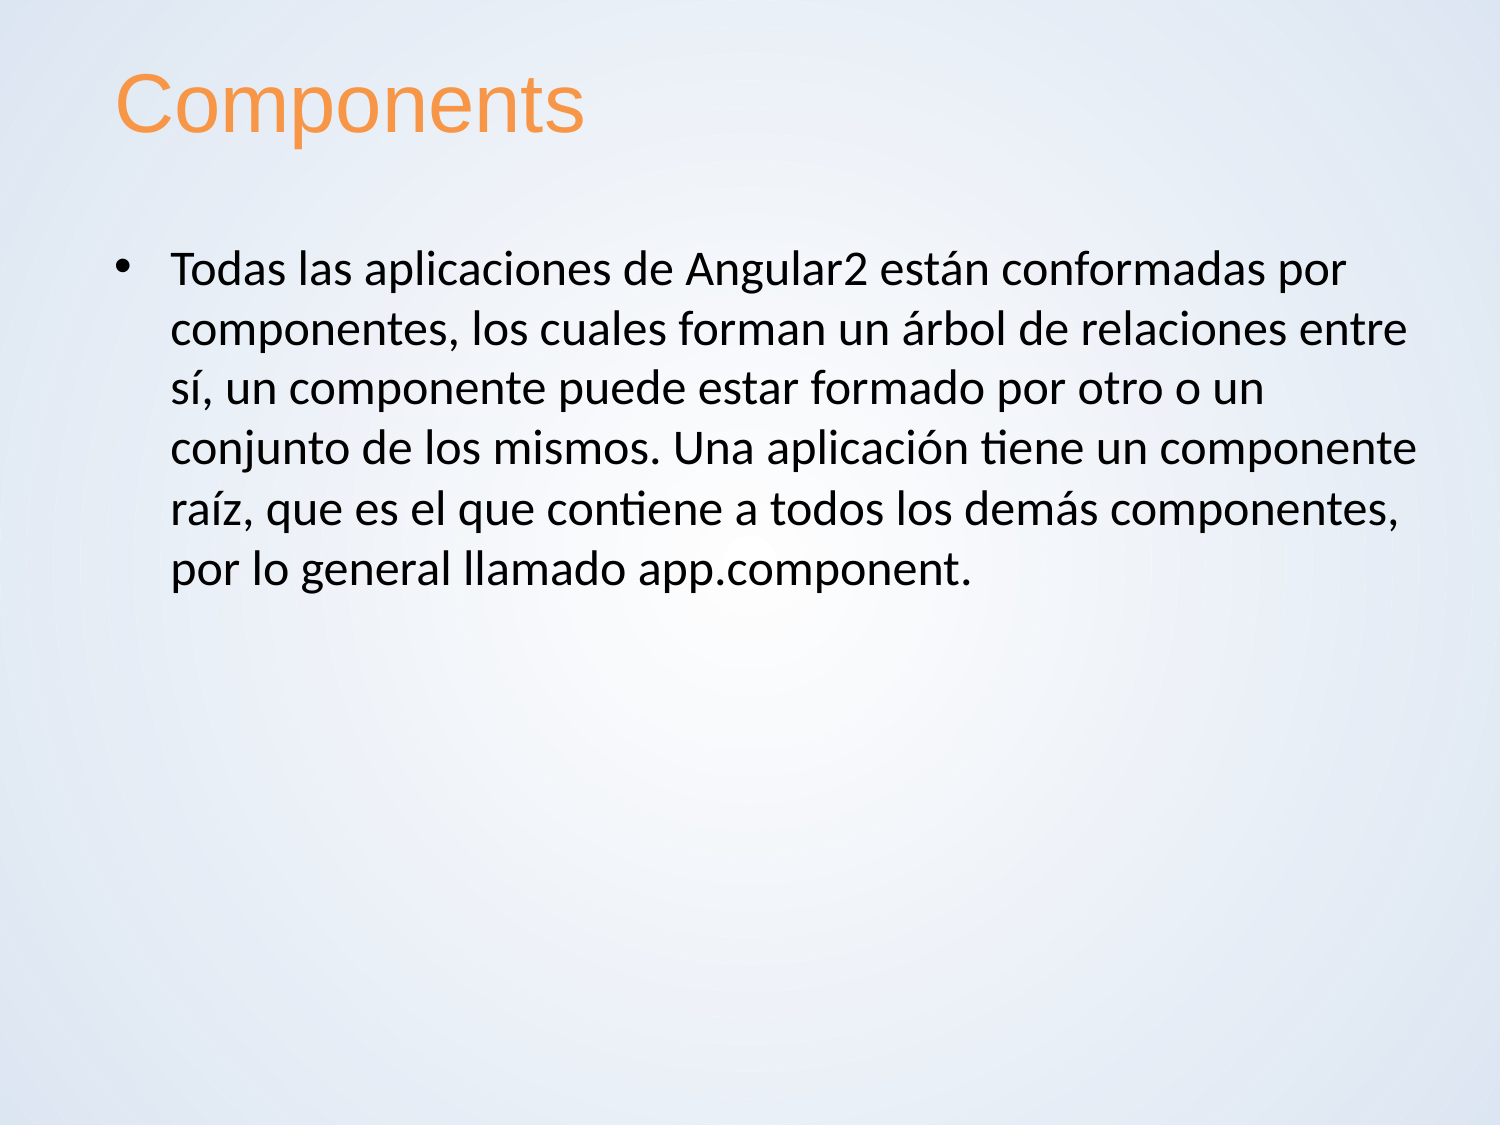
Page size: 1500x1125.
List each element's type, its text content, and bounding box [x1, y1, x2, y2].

title Components [99, 0, 1477, 199]
list Todas las aplicaciones de Angular2 están conformadas por componentes, los cuales forman un árbol de relaciones entre sí, un componente puede estar formado por otro o un conjunto de los mismos. Una aplicación tiene un componente raíz, que es el que contiene a todos los demás componentes, por lo general llamado app.component. [99, 227, 1450, 970]
